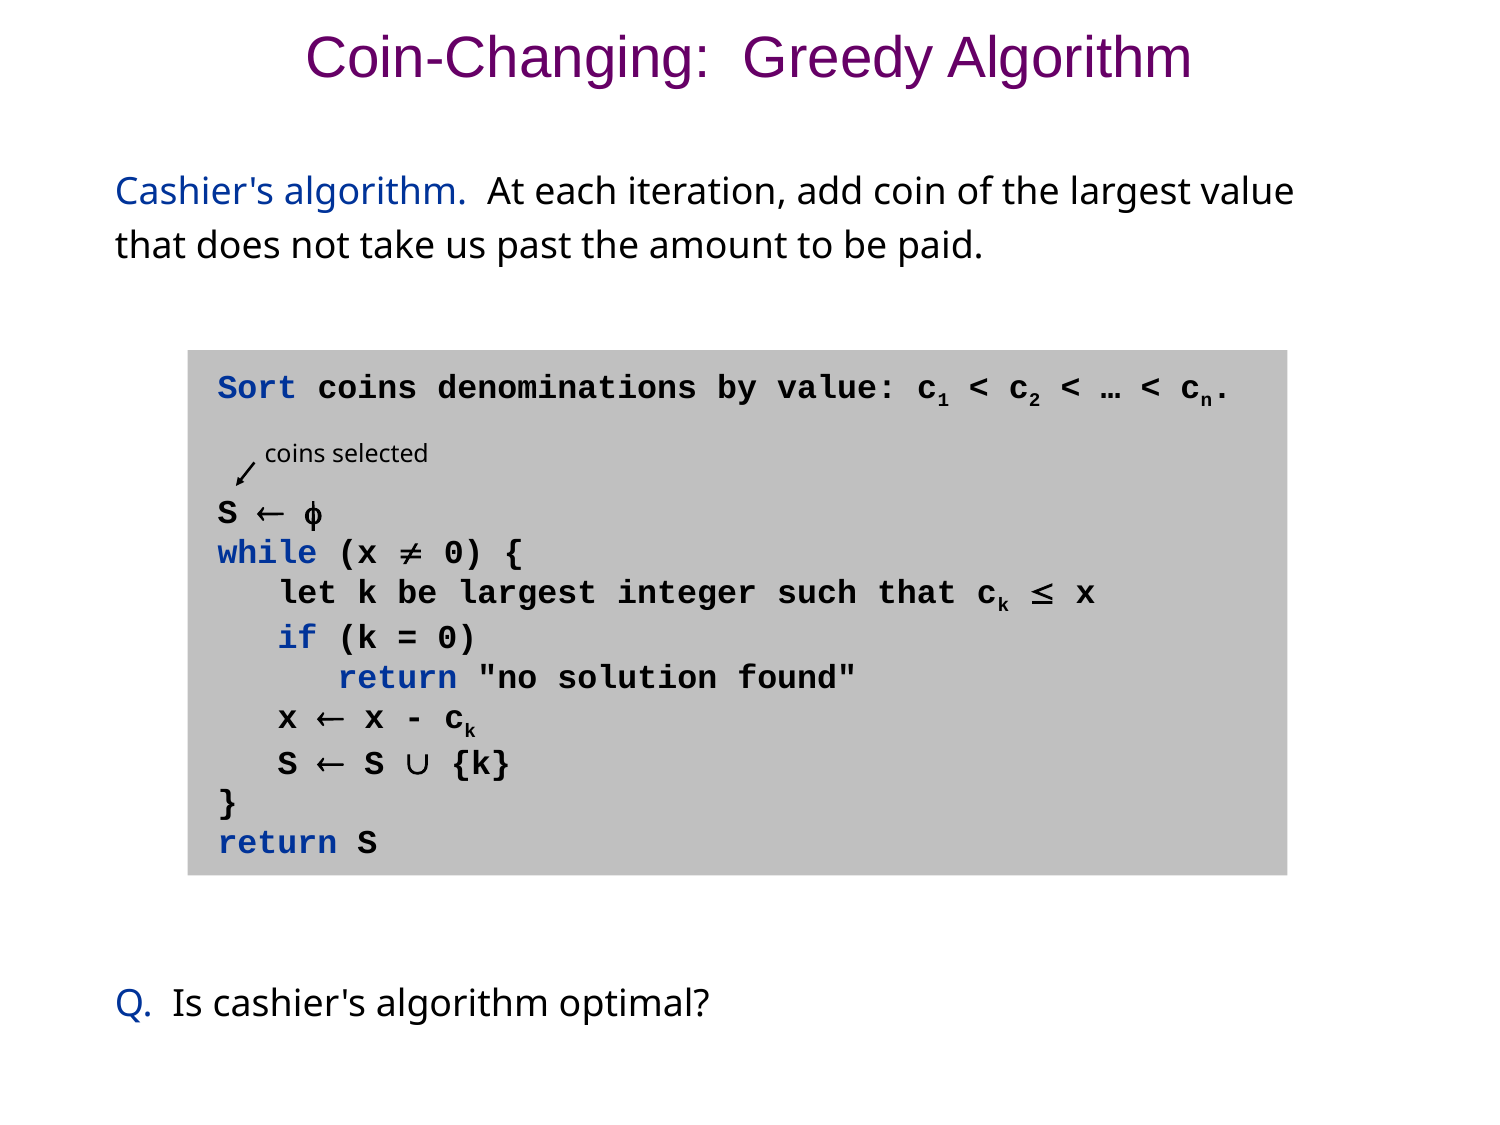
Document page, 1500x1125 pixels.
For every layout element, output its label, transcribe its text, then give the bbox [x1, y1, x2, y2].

title Coin-Changing: Greedy Algorithm [0, 24, 1500, 100]
text_box Sort coins denominations by value: c1 < c2 < … < cn. S   while (x  0) { let k be largest integer such that ck  x if (k = 0) return "no solution found" x  x - ck S  S  {k} } return S [187, 350, 1288, 876]
list Cashier's algorithm. At each iteration, add coin of the largest value that does not take us past the amount to be paid. Q. Is cashier's algorithm optimal? [99, 149, 1388, 1038]
text_box coins selected [264, 437, 436, 468]
text_box [235, 462, 255, 486]
